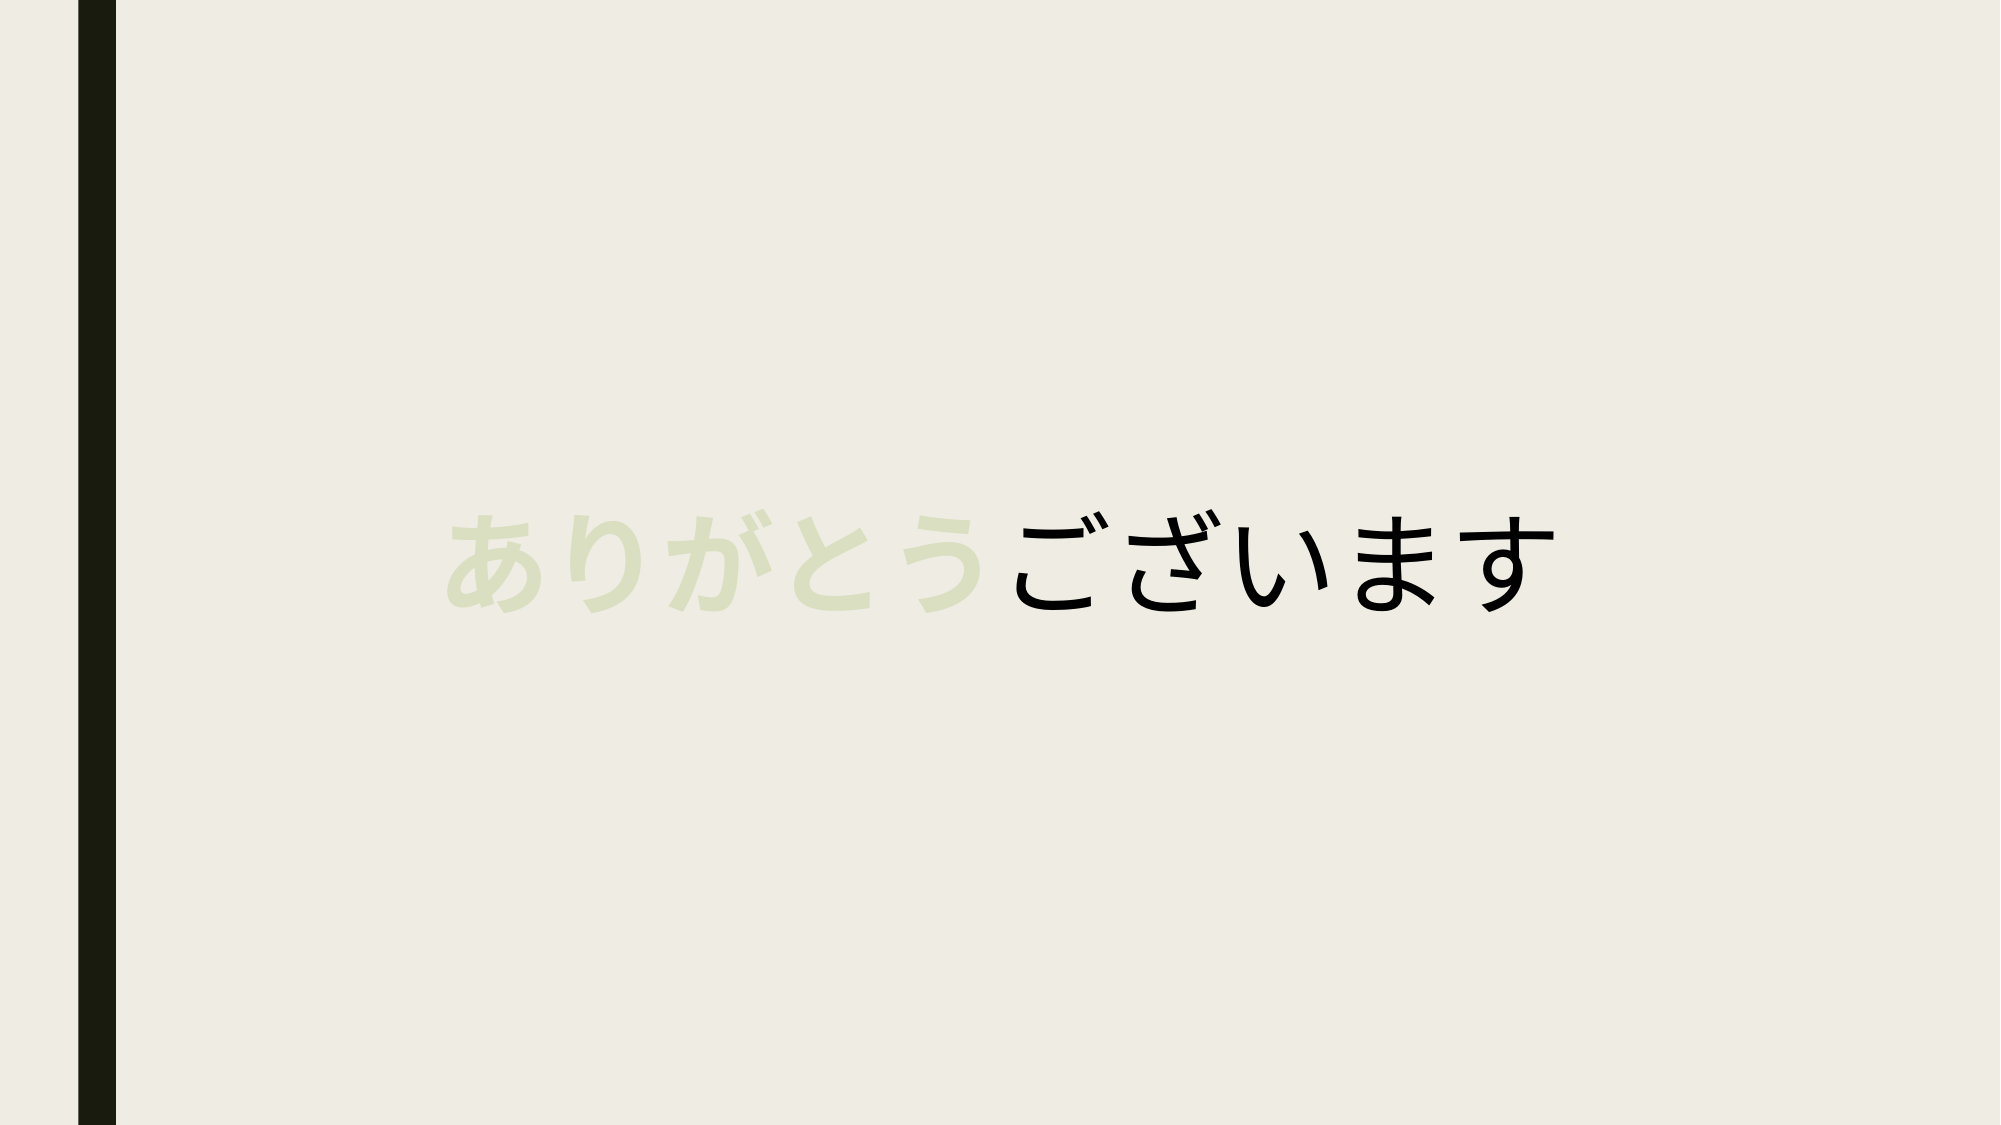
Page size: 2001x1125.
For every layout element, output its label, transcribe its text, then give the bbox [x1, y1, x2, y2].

text_box ありがとうございます [422, 486, 1578, 637]
